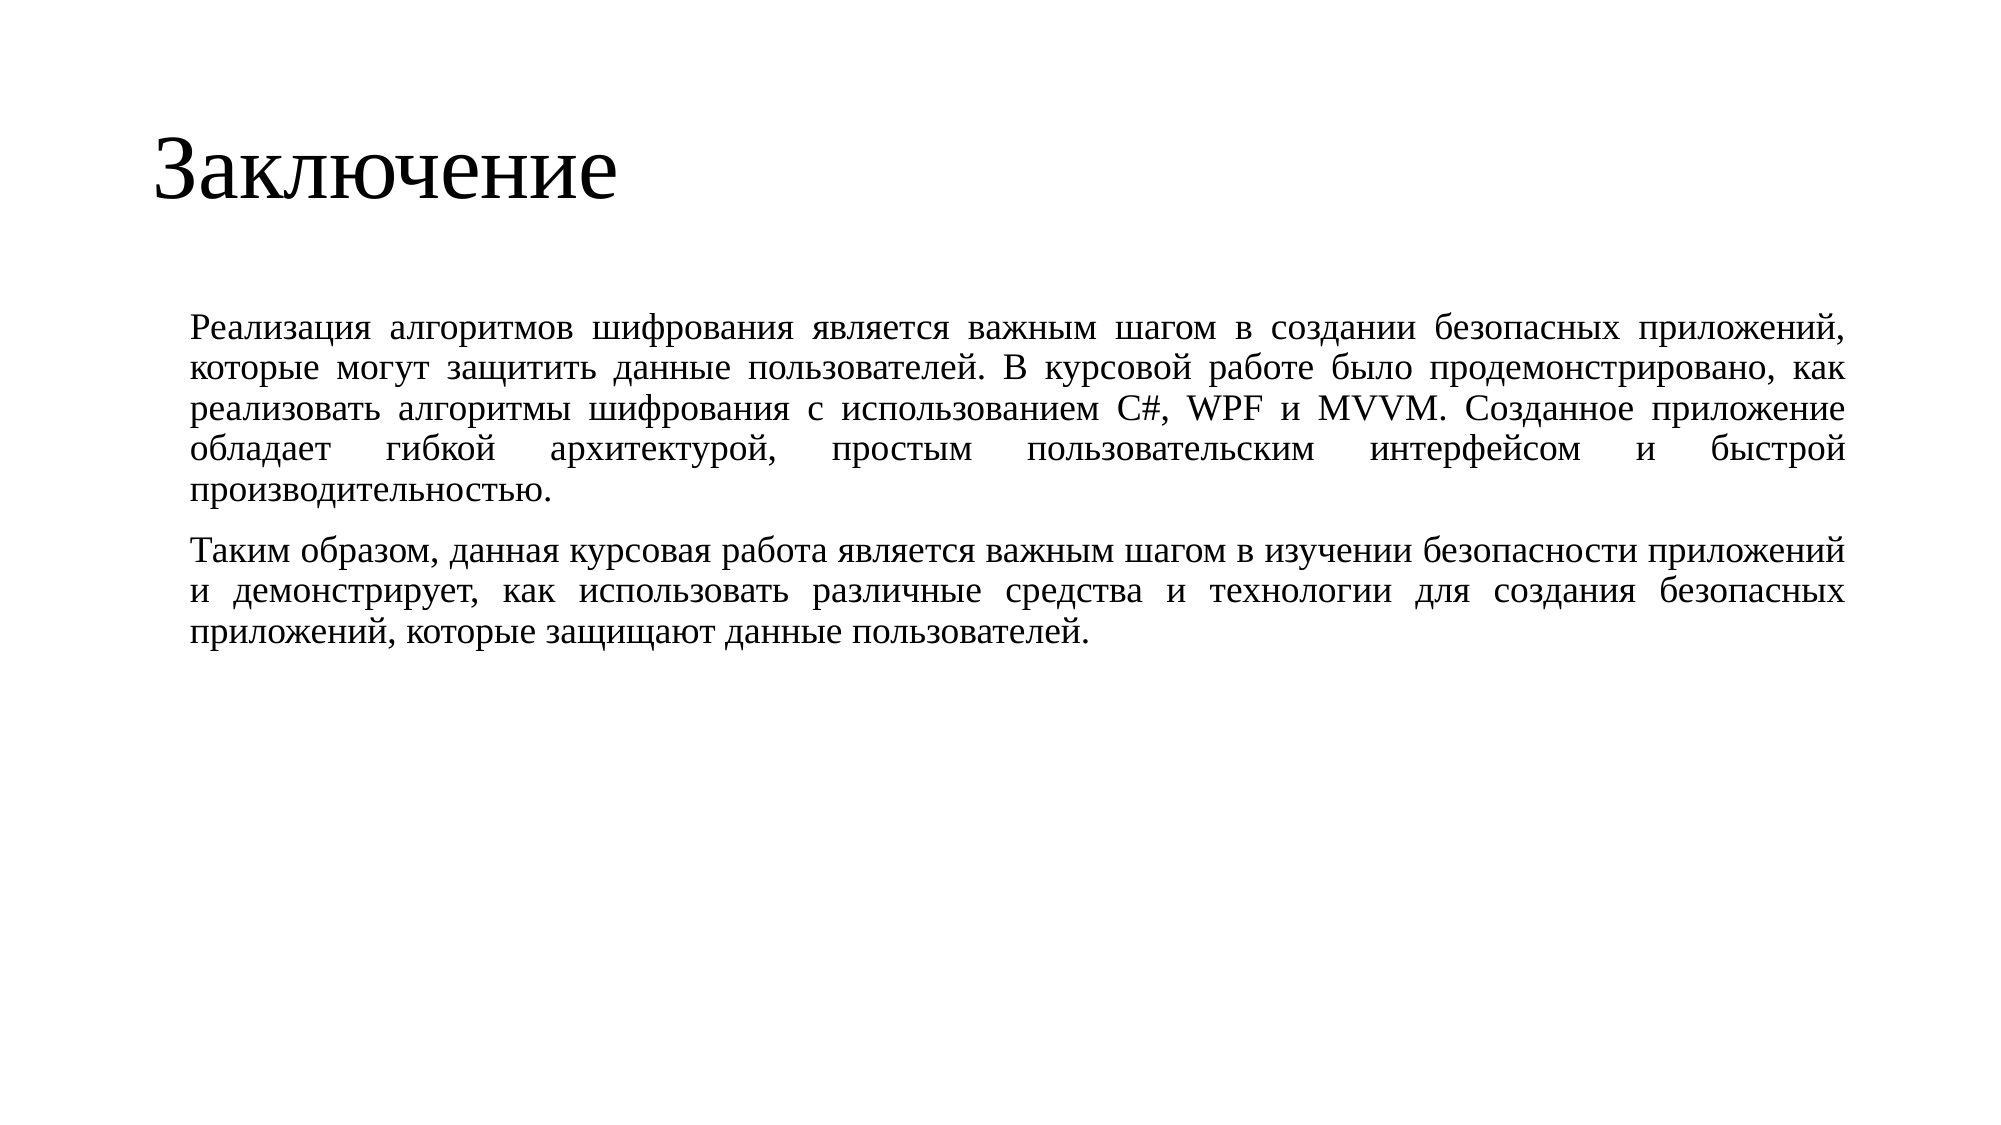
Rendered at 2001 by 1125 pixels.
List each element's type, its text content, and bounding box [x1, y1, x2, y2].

list Реализация алгоритмов шифрования является важным шагом в создании безопасных приложений, которые могут защитить данные пользователей. В курсовой работе было продемонстрировано, как реализовать алгоритмы шифрования с использованием C#, WPF и MVVM. Созданное приложение обладает гибкой архитектурой, простым пользовательским интерфейсом и быстрой производительностью. Таким образом, данная курсовая работа является важным шагом в изучении безопасности приложений и демонстрирует, как использовать различные средства и технологии для создания безопасных приложений, которые защищают данные пользователей. [137, 299, 1863, 1014]
title Заключение [137, 59, 1863, 278]
